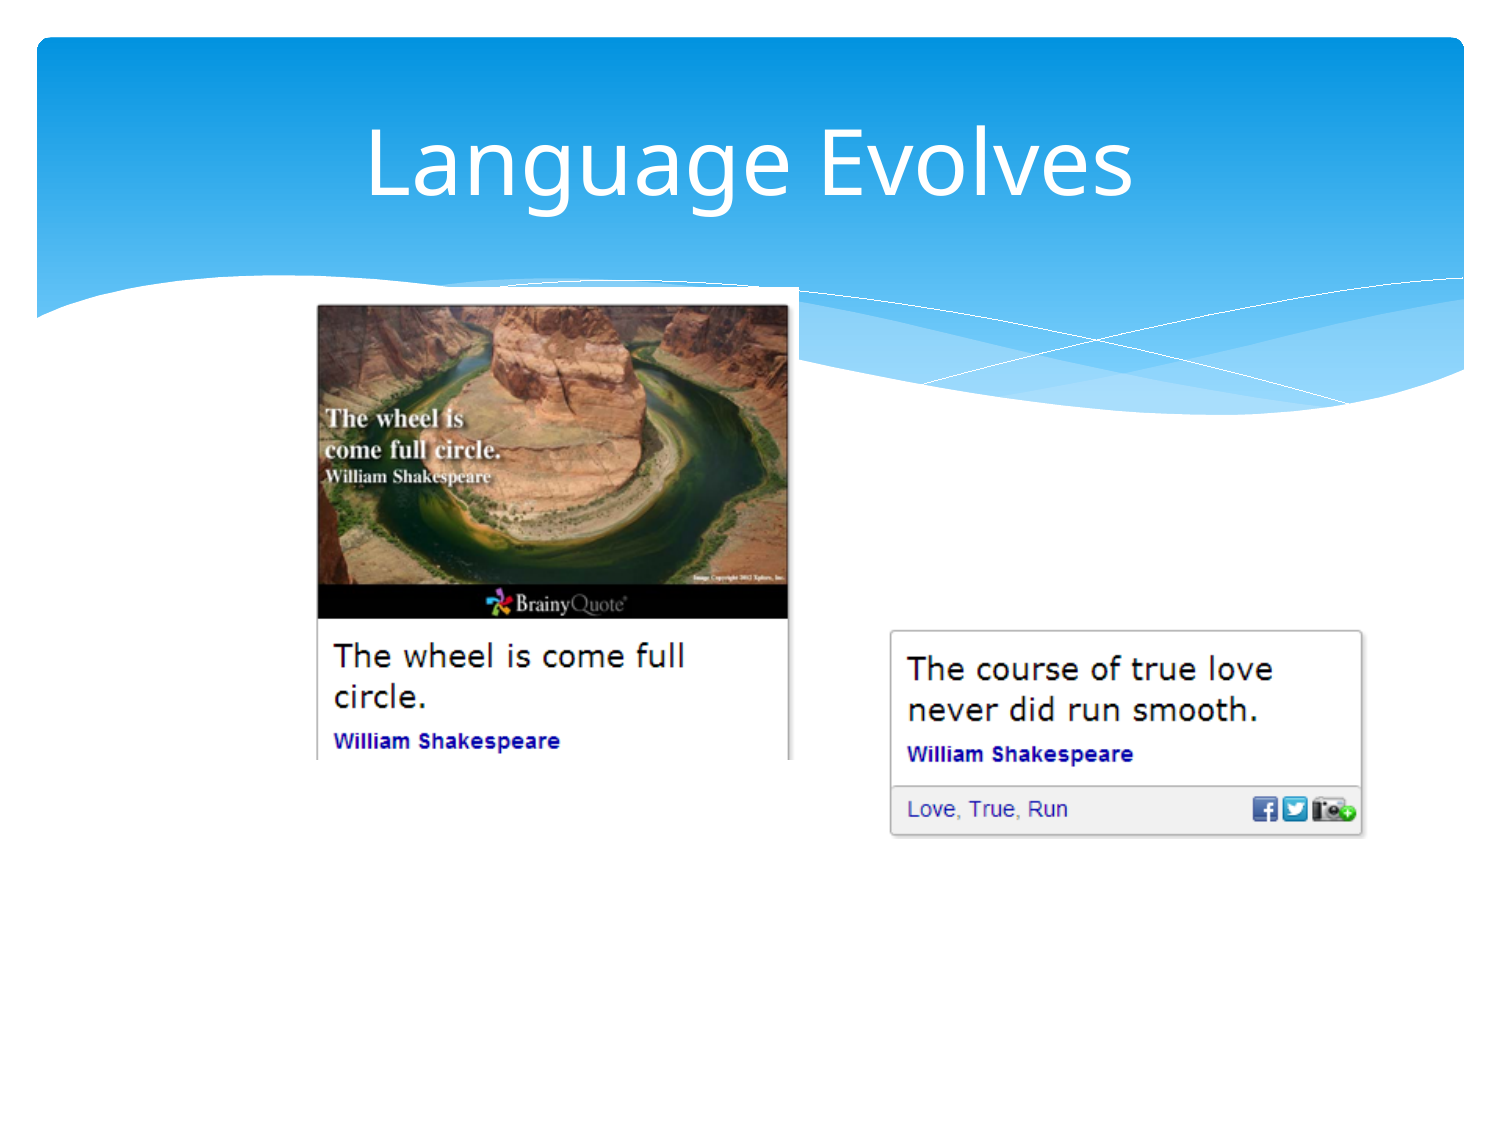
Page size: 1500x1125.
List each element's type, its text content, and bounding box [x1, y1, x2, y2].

title Language Evolves [75, 55, 1425, 261]
picture [887, 624, 1369, 840]
picture [312, 287, 799, 760]
